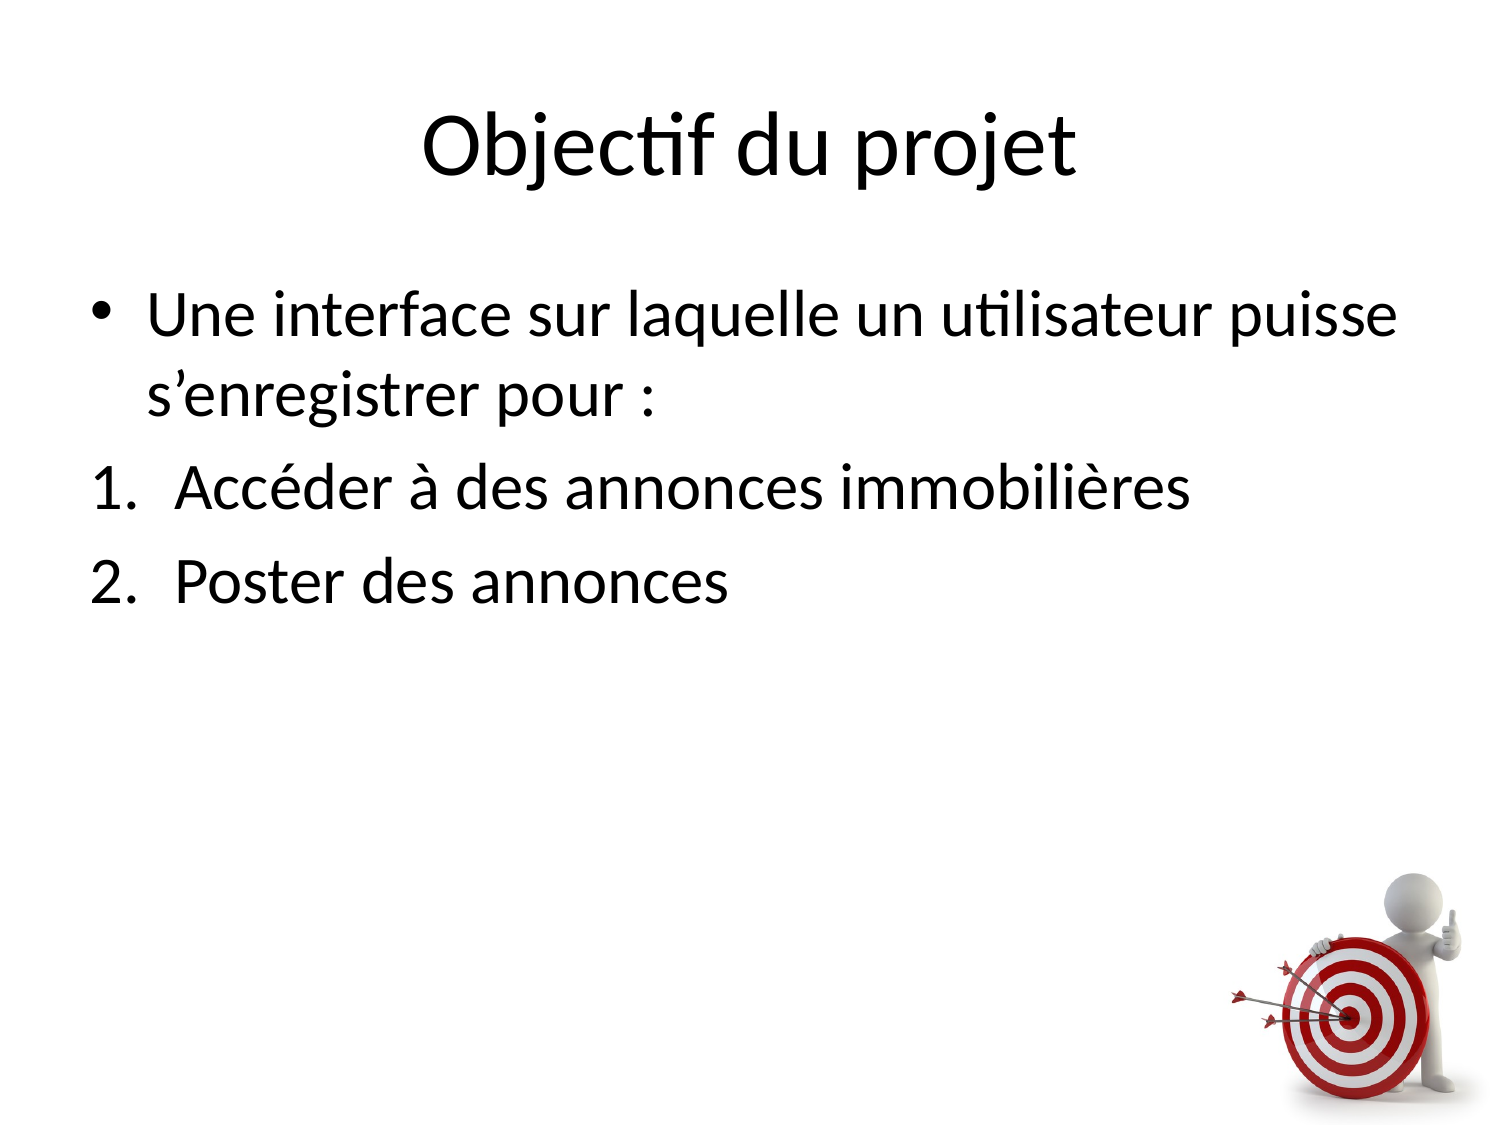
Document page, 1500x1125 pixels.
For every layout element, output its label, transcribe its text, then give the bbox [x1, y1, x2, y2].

title Objectif du projet [75, 45, 1425, 233]
text_box Une interface sur laquelle un utilisateur puisse s’enregistrer pour : Accéder à des annonces immobilières Poster des annonces [74, 262, 1425, 1005]
picture [1213, 853, 1500, 1125]
